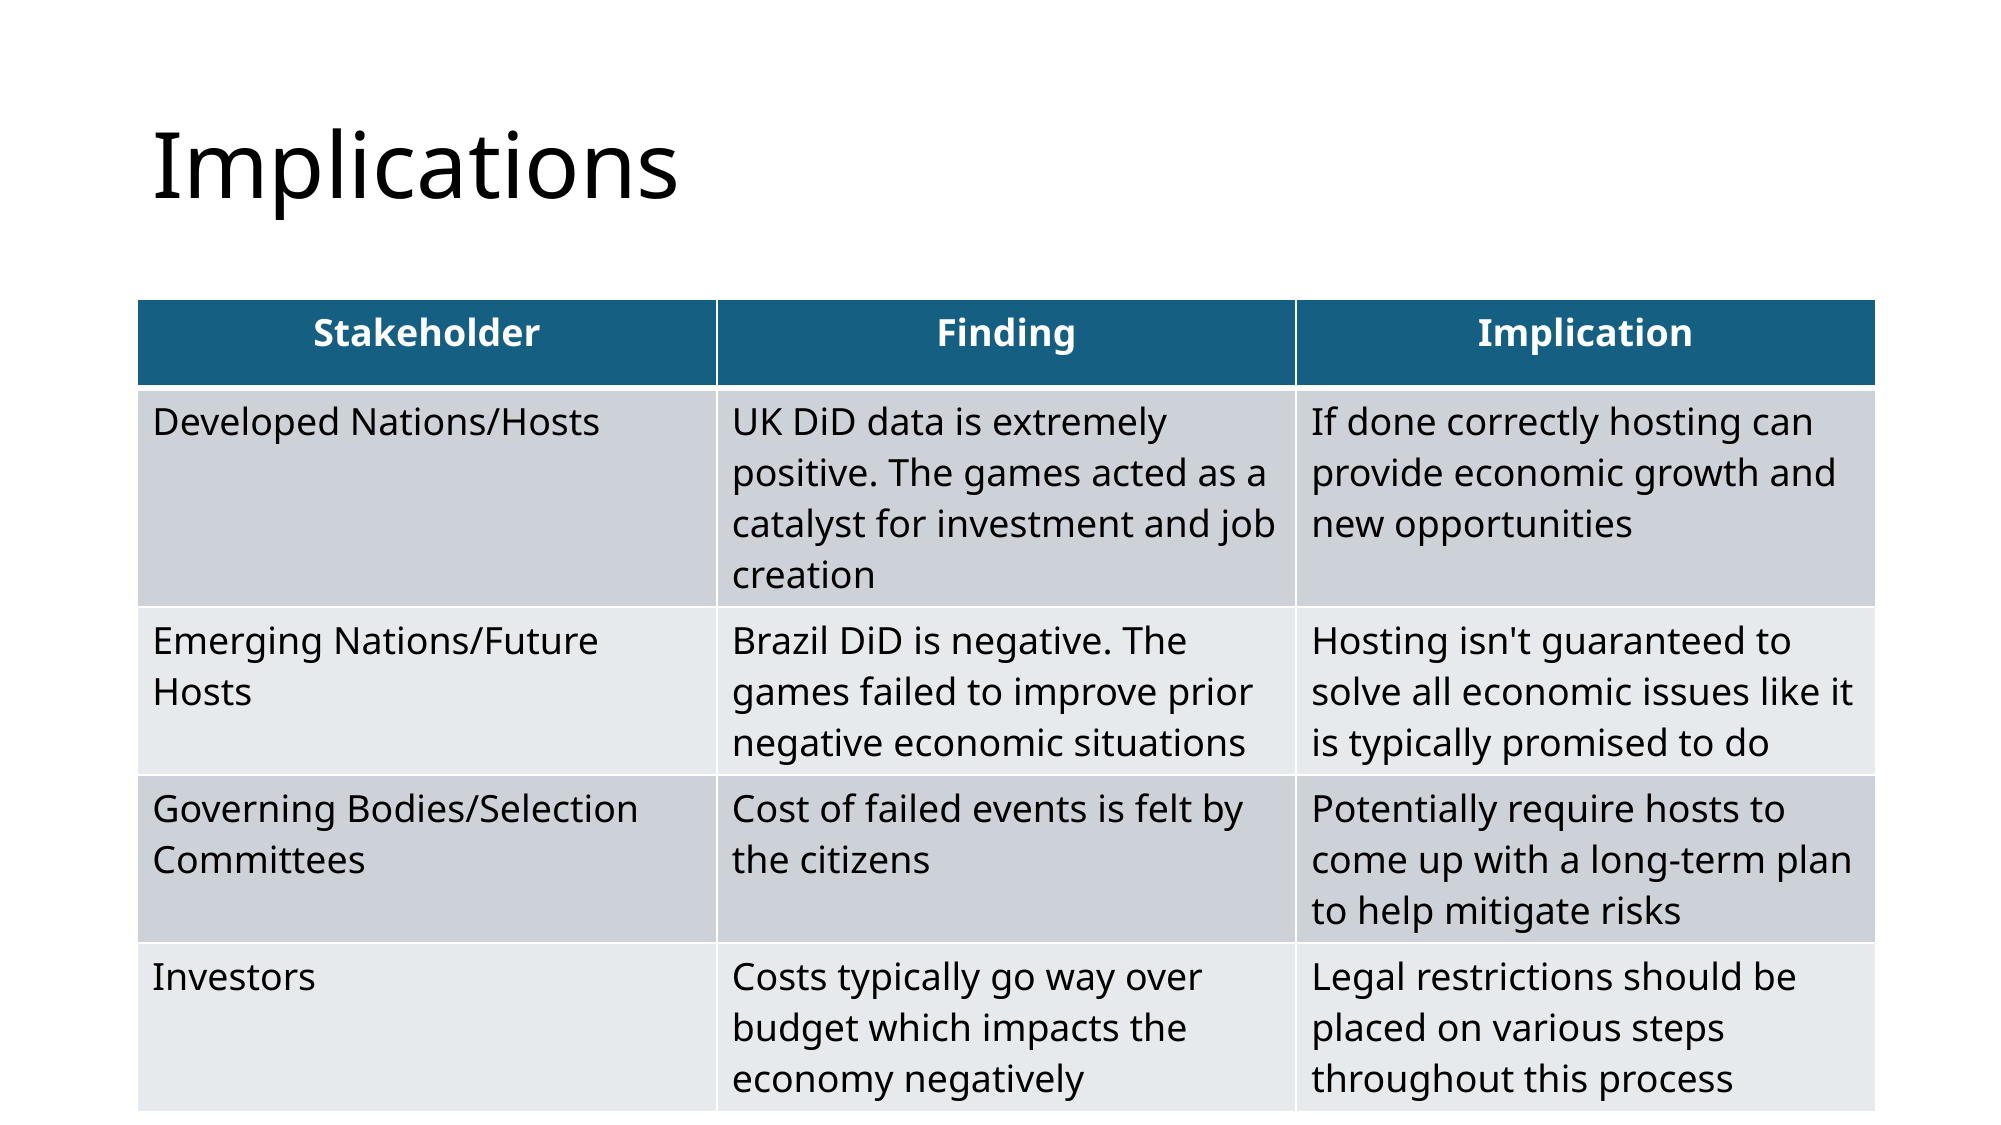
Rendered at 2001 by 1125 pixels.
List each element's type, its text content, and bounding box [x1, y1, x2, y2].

table_cell If done correctly hosting can provide economic growth and new opportunities [1297, 391, 1875, 606]
table_cell Investors [138, 944, 716, 1111]
table_header Finding [718, 300, 1295, 385]
table_cell Brazil DiD is negative. The games failed to improve prior negative economic situations [718, 608, 1295, 774]
table_cell Potentially require hosts to come up with a long-term plan to help mitigate risks [1297, 776, 1875, 942]
table_cell Costs typically go way over budget which impacts the economy negatively [718, 944, 1295, 1111]
table_cell Cost of failed events is felt by the citizens [718, 776, 1295, 942]
table_cell Hosting isn't guaranteed to solve all economic issues like it is typically promised to do [1297, 608, 1875, 774]
table_header Stakeholder [138, 300, 716, 385]
table_cell Emerging Nations/Future Hosts [138, 608, 716, 774]
table_cell Governing Bodies/Selection Committees [138, 776, 716, 942]
title Implications [137, 59, 1863, 278]
table_header Implication [1297, 300, 1875, 385]
table_cell Developed Nations/Hosts [138, 391, 716, 606]
table_cell UK DiD data is extremely positive. The games acted as a catalyst for investment and job creation [718, 391, 1295, 606]
table_cell Legal restrictions should be placed on various steps throughout this process [1297, 944, 1875, 1111]
